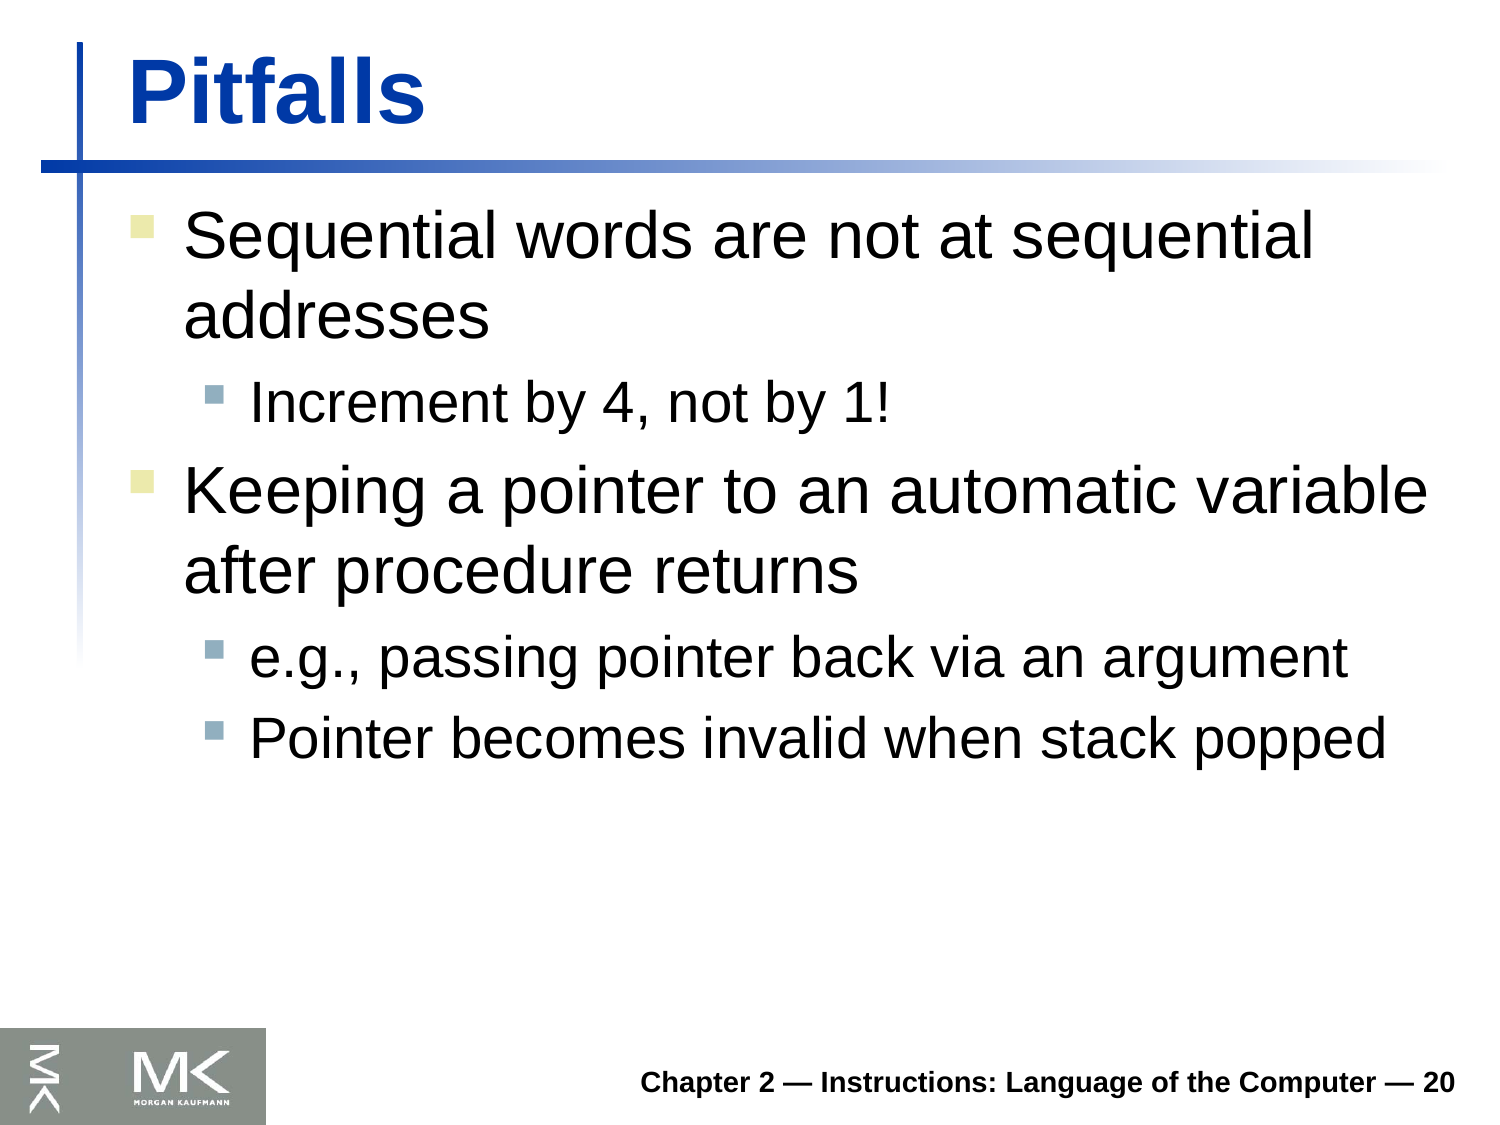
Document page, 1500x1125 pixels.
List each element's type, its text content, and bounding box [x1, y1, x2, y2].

title Pitfalls [112, 23, 1468, 149]
list Sequential words are not at sequential addresses Increment by 4, not by 1! Keeping a pointer to an automatic variable after procedure returns e.g., passing pointer back via an argument Pointer becomes invalid when stack popped [112, 184, 1469, 1024]
picture [0, 1028, 266, 1125]
footer Chapter 2 — Instructions: Language of the Computer — 20 [277, 1046, 1471, 1106]
